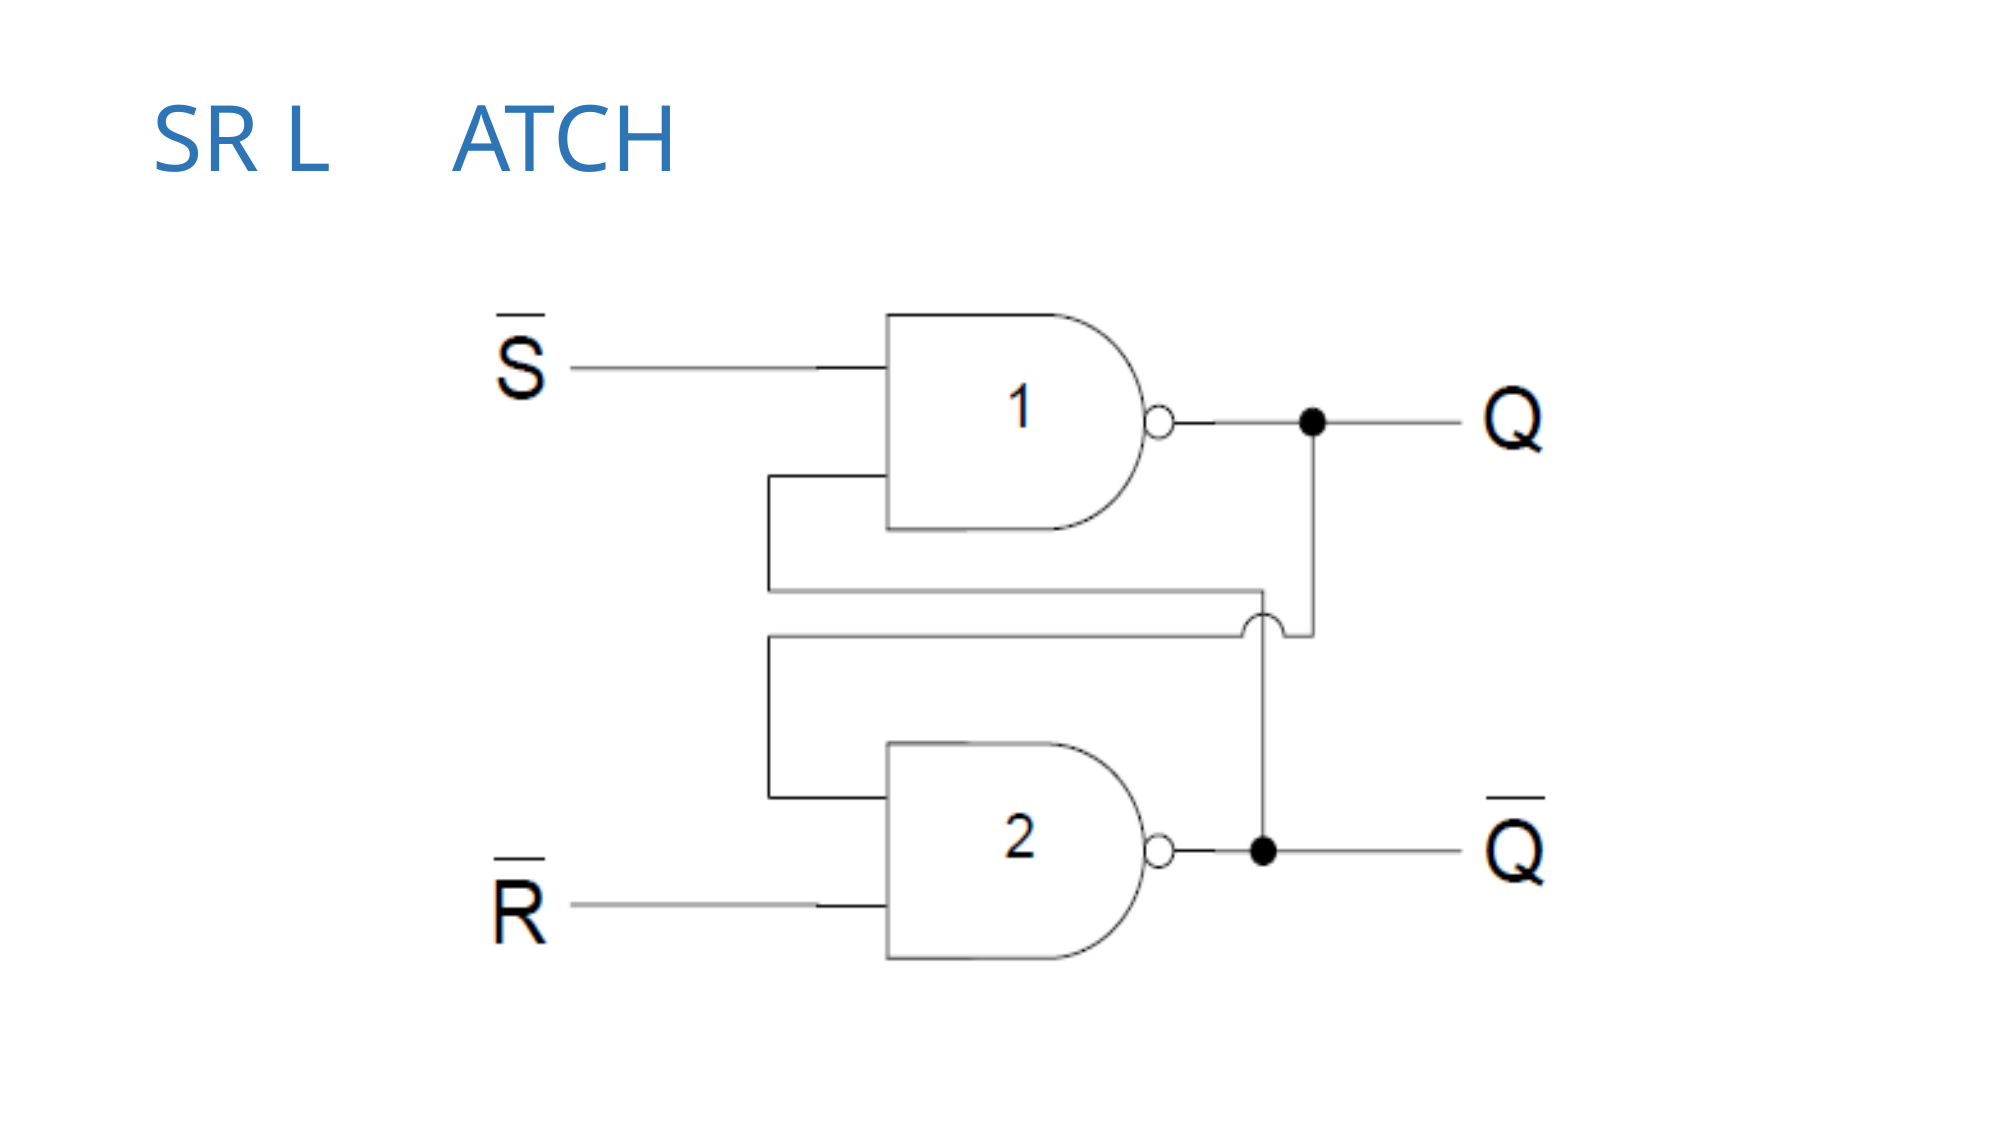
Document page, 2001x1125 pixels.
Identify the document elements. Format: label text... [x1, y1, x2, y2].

picture [469, 259, 1597, 1000]
title SR L ATCH [137, 59, 1863, 224]
